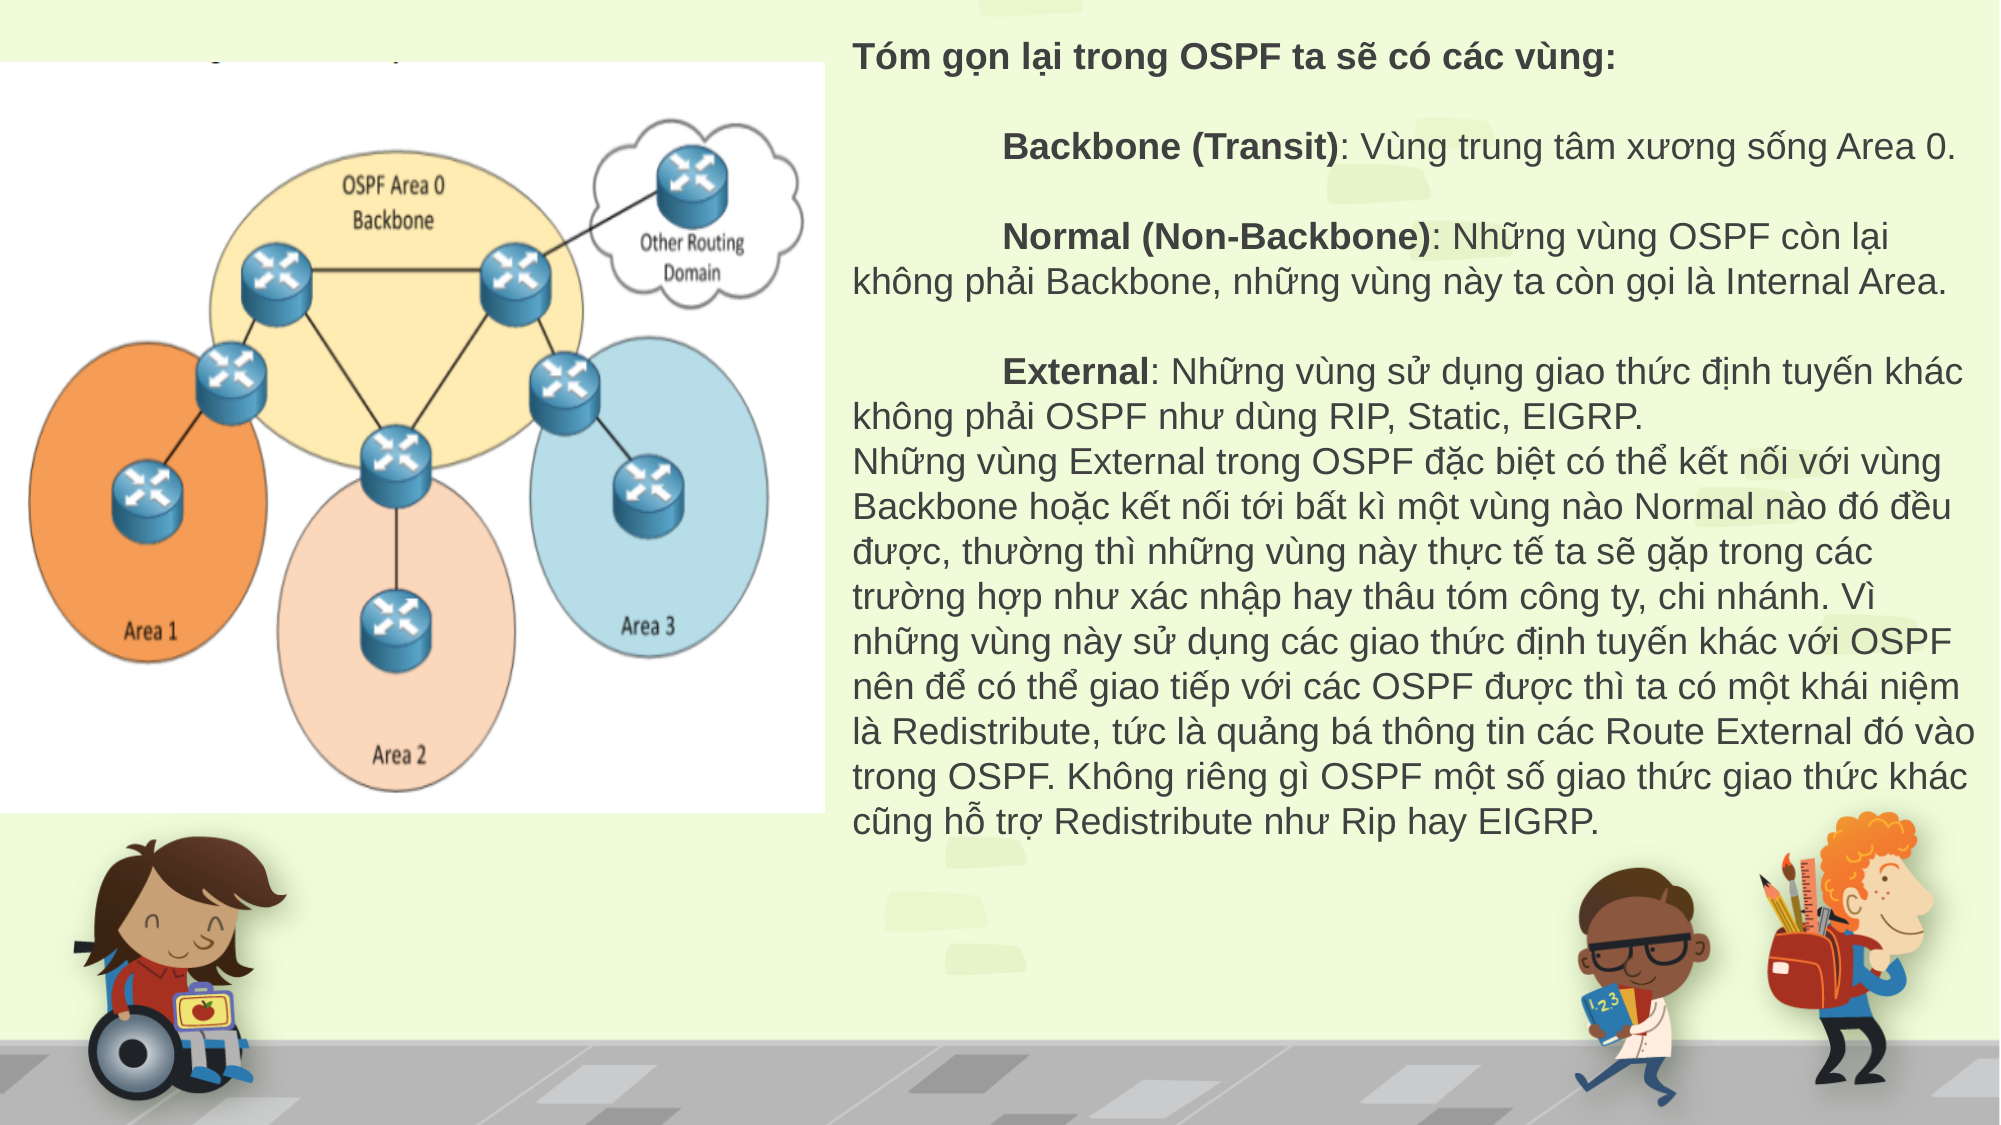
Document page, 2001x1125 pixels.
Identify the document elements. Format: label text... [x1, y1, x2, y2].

picture [0, 0, 2000, 1125]
text_box Tóm gọn lại trong OSPF ta sẽ có các vùng: Backbone (Transit): Vùng trung tâm xương sống Area 0. Normal (Non-Backbone): Những vùng OSPF còn lại không phải Backbone, những vùng này ta còn gọi là Internal Area. External: Những vùng sử dụng giao thức định tuyến khác không phải OSPF như dùng RIP, Static, EIGRP. Những vùng External trong OSPF đặc biệt có thể kết nối với vùng Backbone hoặc kết nối tới bất kì một vùng nào Normal nào đó đều được, thường thì những vùng này thực tế ta sẽ gặp trong các trường hợp như xác nhập hay thâu tóm công ty, chi nhánh. Vì những vùng này sử dụng các giao thức định tuyến khác với OSPF nên để có thể giao tiếp với các OSPF được thì ta có một khái niệm là Redistribute, tức là quảng bá thông tin các Route External đó vào trong OSPF. Không riêng gì OSPF một số giao thức giao thức khác cũng hỗ trợ Redistribute như Rip hay EIGRP. [837, 24, 2000, 895]
